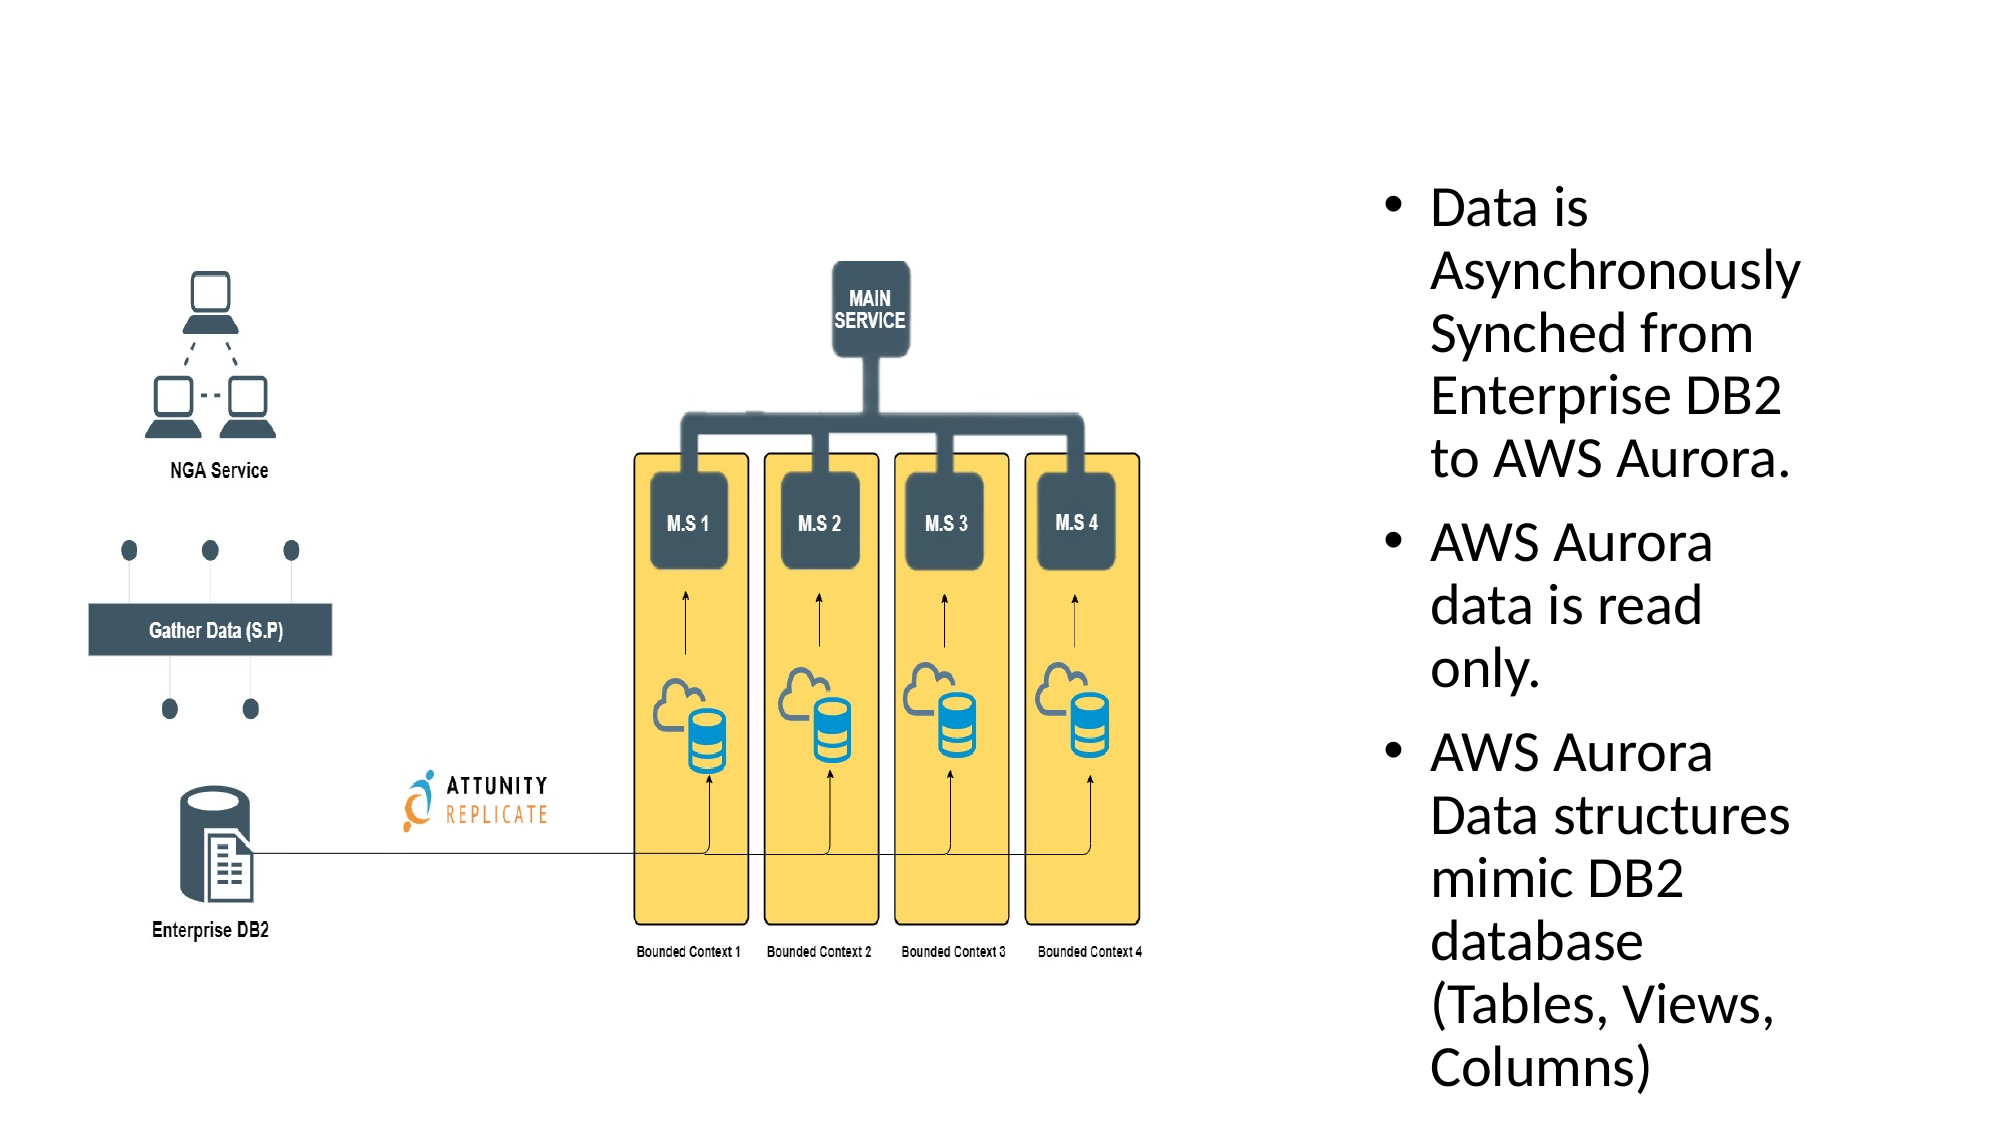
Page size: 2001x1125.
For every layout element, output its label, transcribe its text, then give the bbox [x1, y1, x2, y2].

list Data is Asynchronously Synched from Enterprise DB2 to AWS Aurora. AWS Aurora data is read only. AWS Aurora Data structures mimic DB2 database (Tables, Views, Columns) [1368, 168, 1840, 817]
picture [88, 261, 1311, 969]
